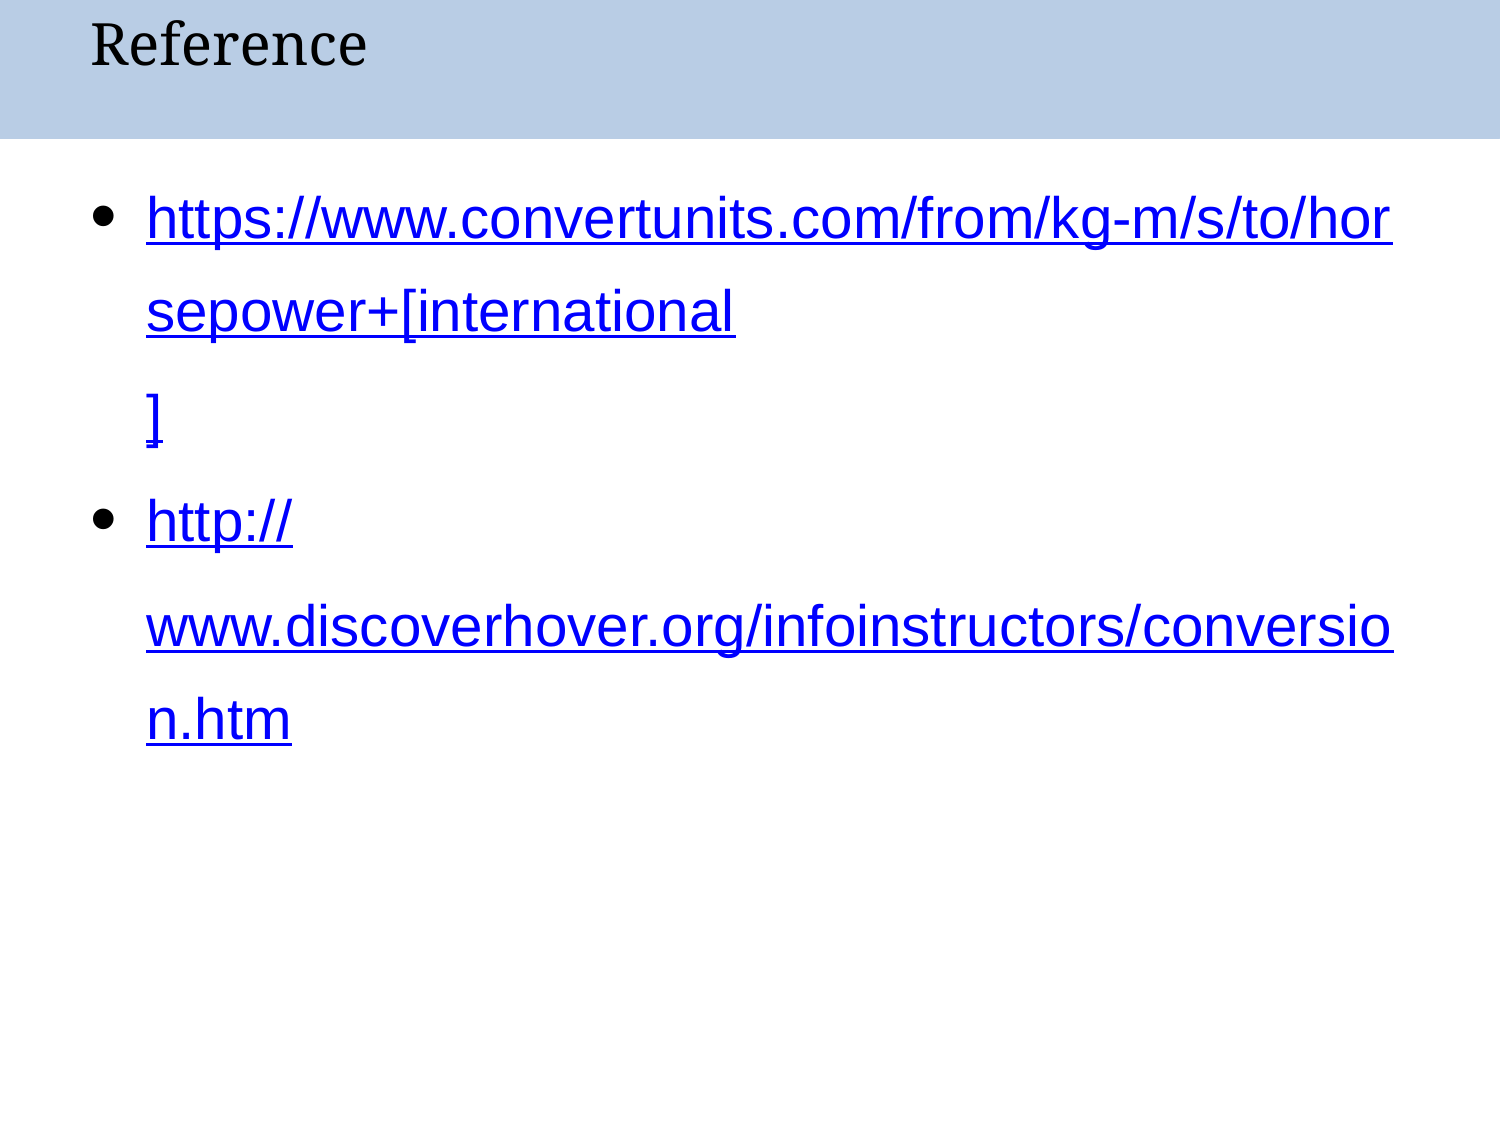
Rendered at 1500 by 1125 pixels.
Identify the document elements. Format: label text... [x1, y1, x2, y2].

title Reference [75, 0, 1425, 137]
list https://www.convertunits.com/from/kg-m/s/to/horsepower+[international] http://www.discoverhover.org/infoinstructors/conversion.htm [75, 137, 1425, 1005]
